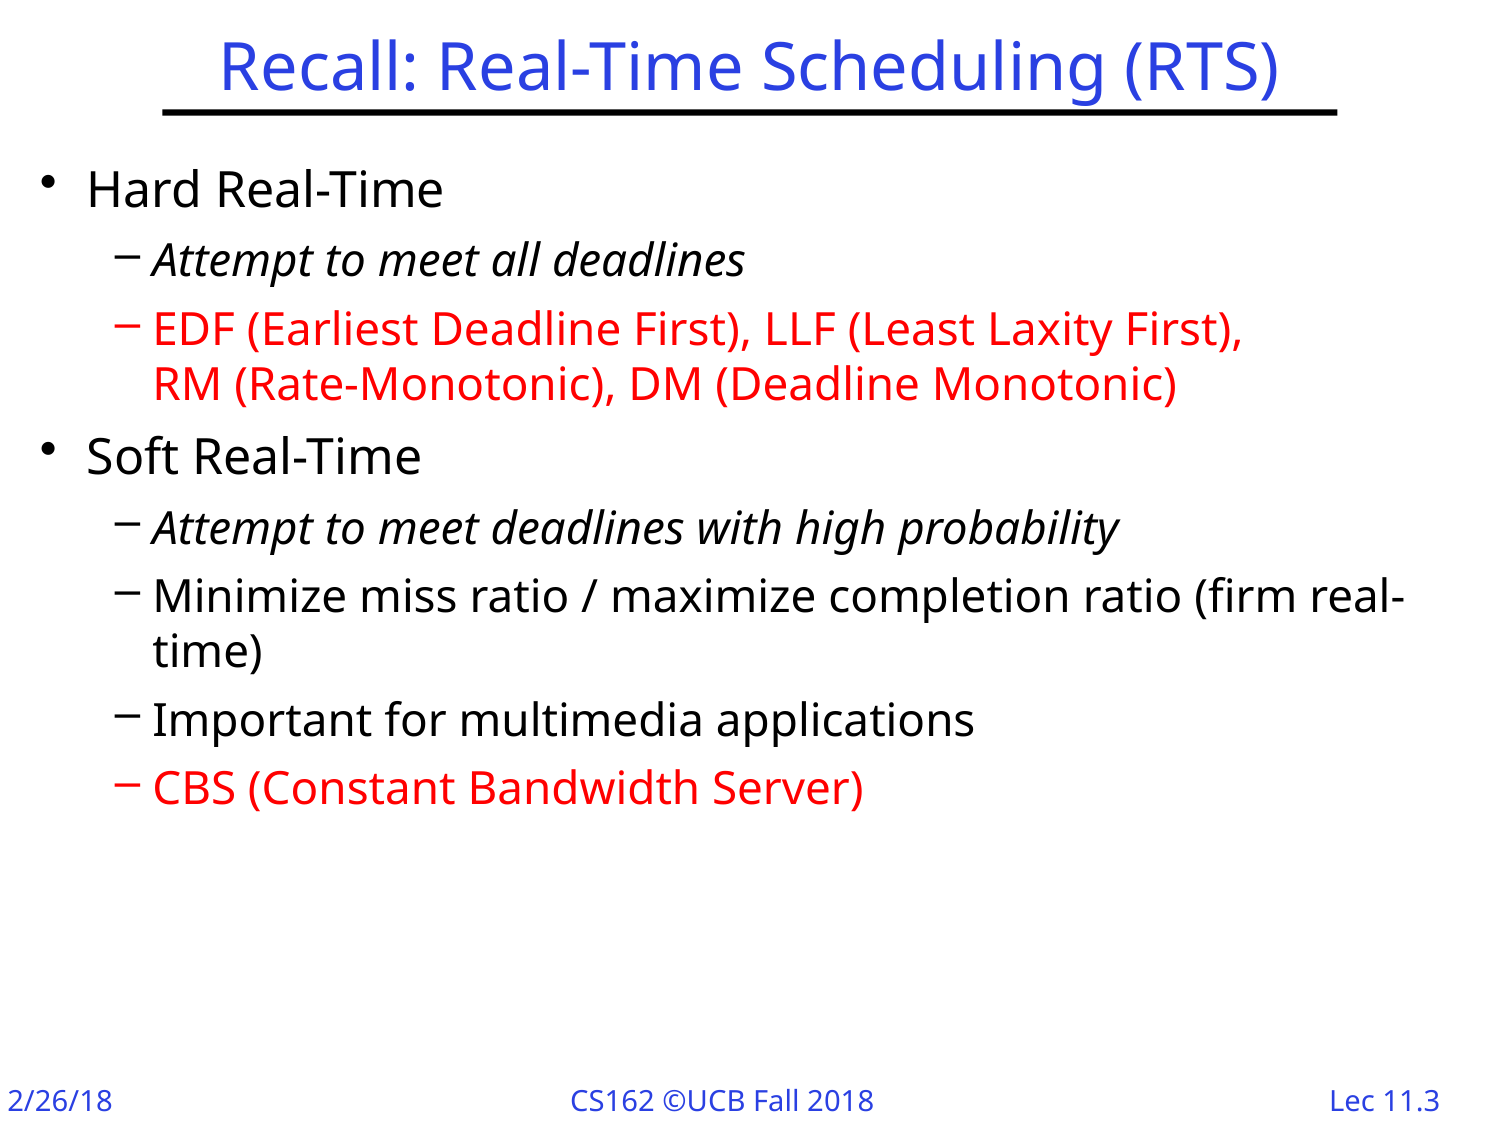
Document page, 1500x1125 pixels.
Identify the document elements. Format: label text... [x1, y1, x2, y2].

list Hard Real-Time Attempt to meet all deadlines EDF (Earliest Deadline First), LLF (Least Laxity First), RM (Rate-Monotonic), DM (Deadline Monotonic) Soft Real-Time Attempt to meet deadlines with high probability Minimize miss ratio / maximize completion ratio (firm real-time) Important for multimedia applications CBS (Constant Bandwidth Server) [24, 149, 1500, 1125]
title Recall: Real-Time Scheduling (RTS) [162, 24, 1338, 113]
